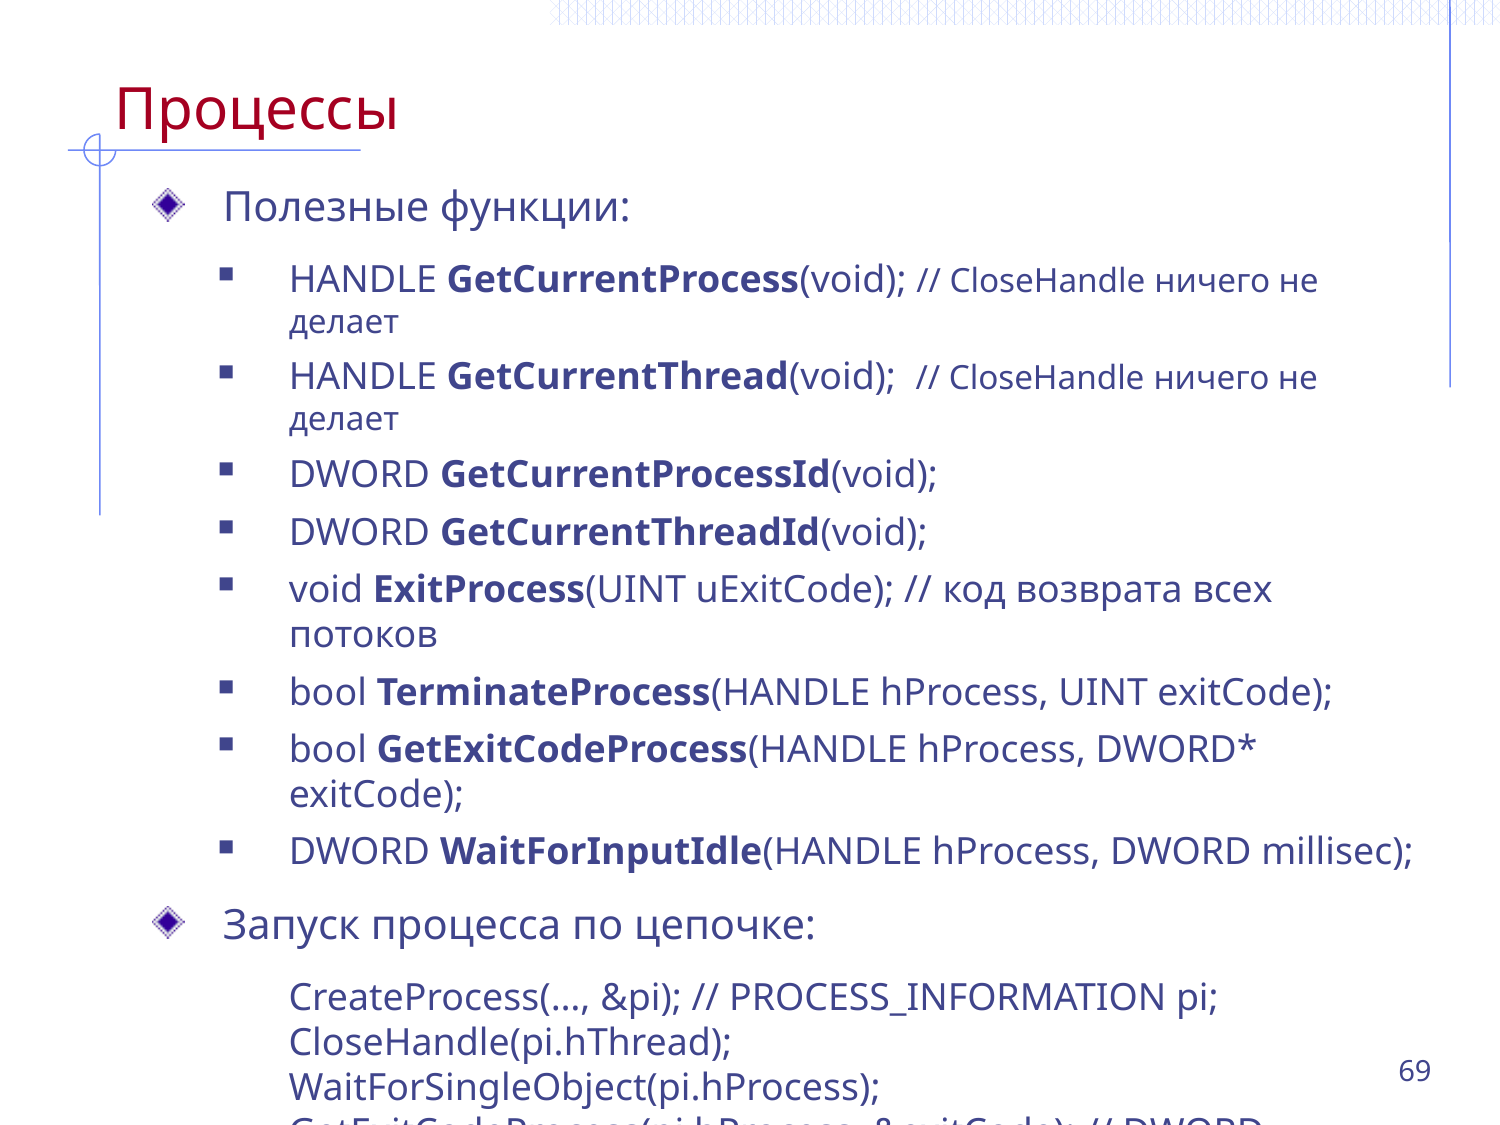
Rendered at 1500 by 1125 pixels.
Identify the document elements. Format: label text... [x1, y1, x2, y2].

picture [152, 188, 185, 222]
picture [152, 906, 185, 939]
title Процессы [99, 50, 1375, 149]
text_box Полезные функции: HANDLE GetCurrentProcess(void); // CloseHandle ничего не делает HANDLE GetCurrentThread(void); // CloseHandle ничего не делает DWORD GetCurrentProcessId(void); DWORD GetCurrentThreadId(void); void ExitProcess(UINT uExitCode); // код возврата всех потоков bool TerminateProcess(HANDLE hProcess, UINT exitCode); bool GetExitCodeProcess(HANDLE hProcess, DWORD* exitCode); DWORD WaitForInputIdle(HANDLE hProcess, DWORD millisec); Запуск процесса по цепочке: CreateProcess(…, &pi); // PROCESS_INFORMATION pi; CloseHandle(pi.hThread); WaitForSingleObject(pi.hProcess); GetExitCodeProcess(pi.hProcess, &exitCode); // DWORD exitCode; CloseHandle(pi.hProcess); [137, 172, 1436, 1083]
slide_number 69 [1074, 1025, 1447, 1100]
